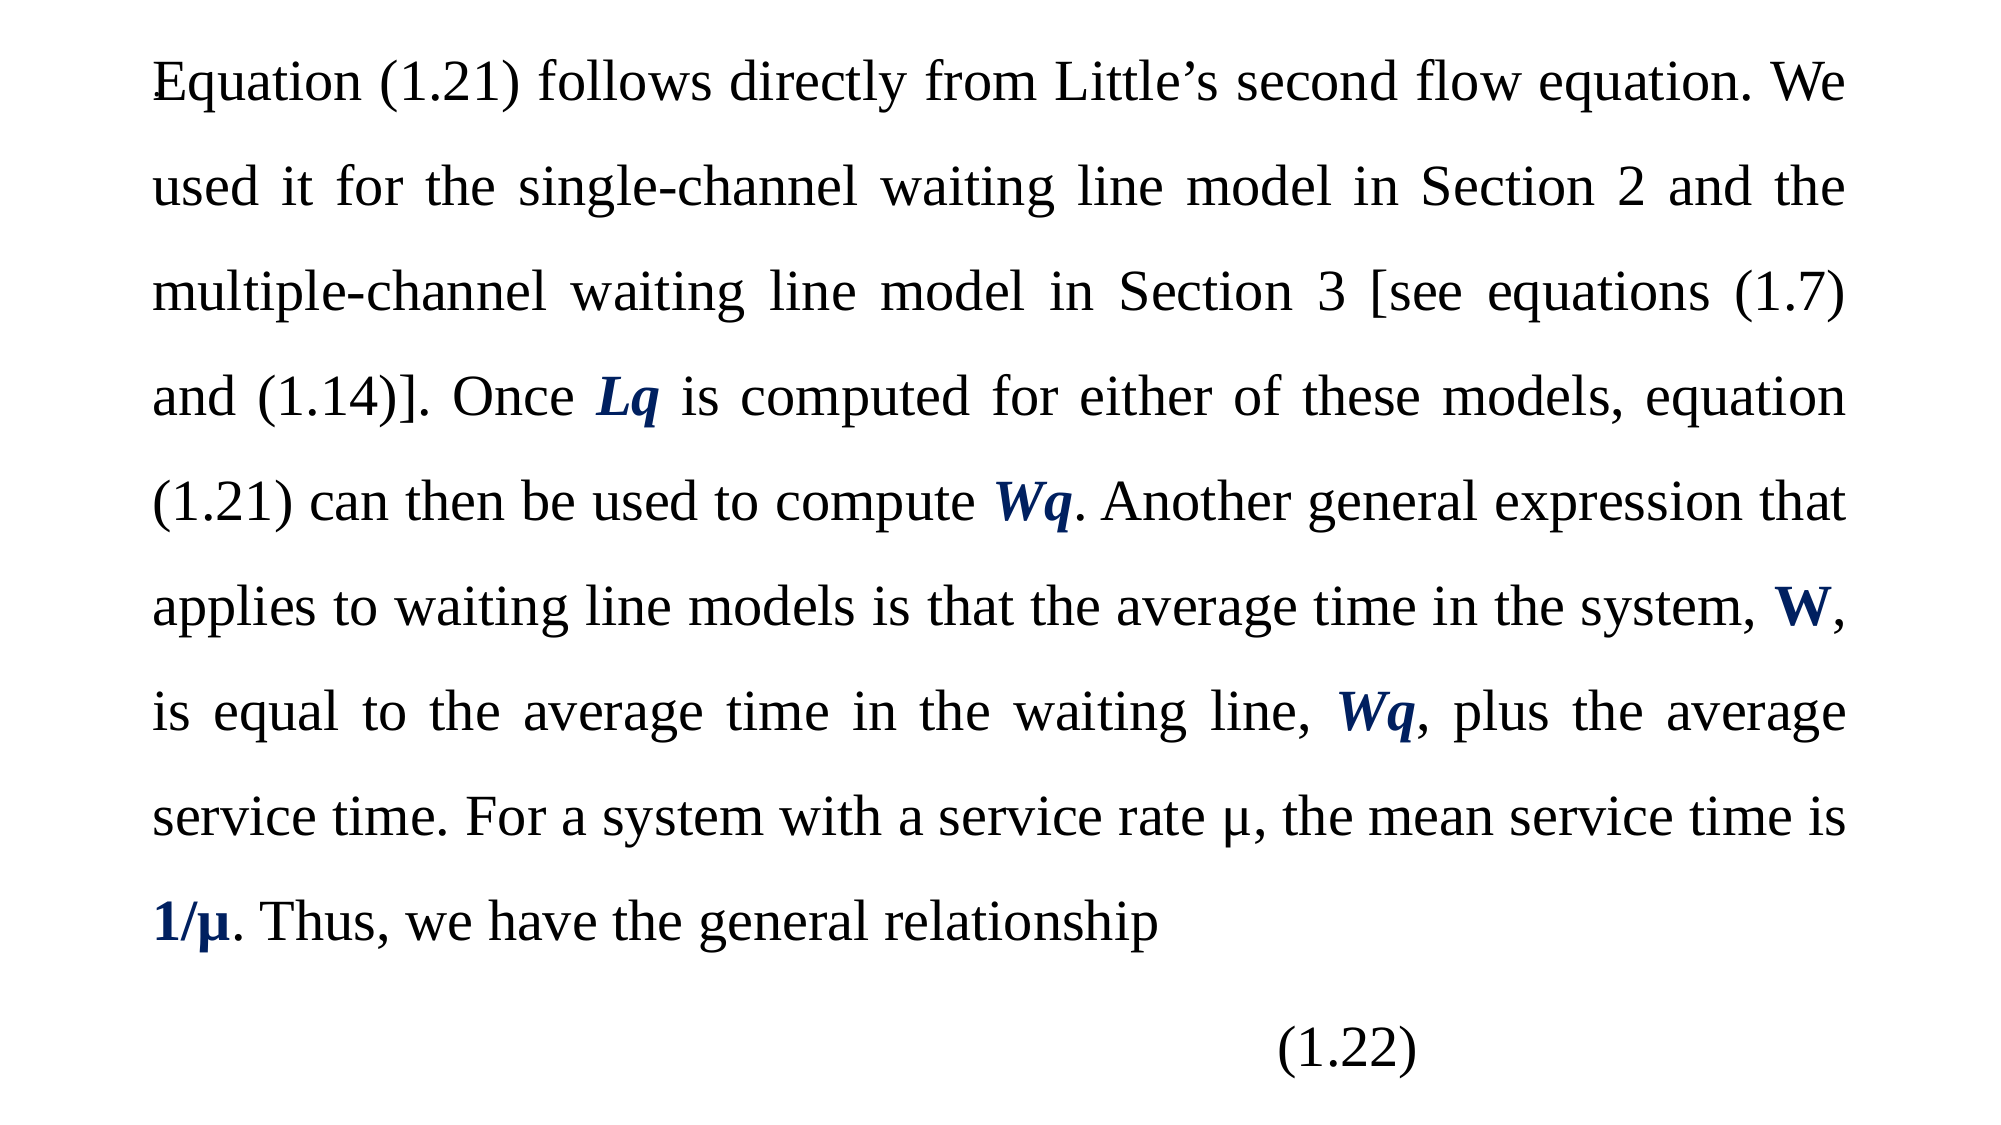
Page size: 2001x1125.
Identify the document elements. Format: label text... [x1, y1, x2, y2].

title . [137, 59, 256, 112]
